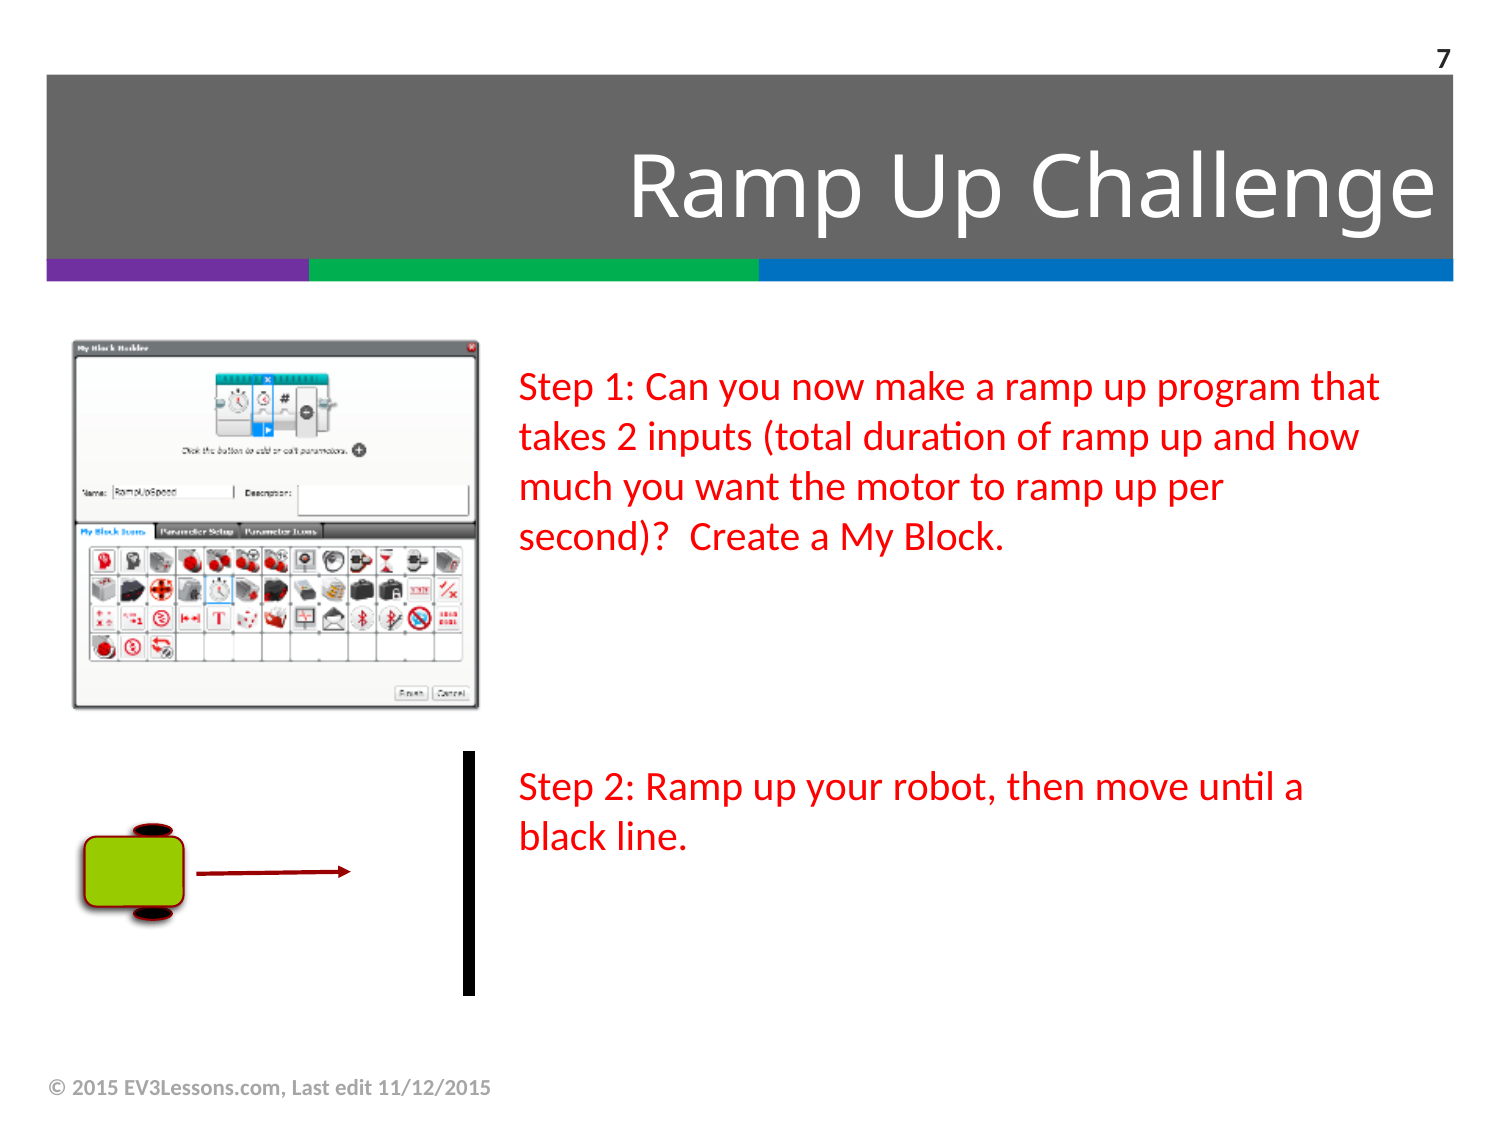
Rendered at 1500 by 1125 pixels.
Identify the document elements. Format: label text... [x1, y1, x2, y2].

text_box [83, 835, 185, 908]
picture [60, 328, 487, 721]
text_box [133, 823, 173, 834]
text_box Step 1: Can you now make a ramp up program that takes 2 inputs (total duration of ramp up and how much you want the motor to ramp up per second)? Create a My Block. Step 2: Ramp up your robot, then move until a black line. [503, 351, 1396, 867]
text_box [195, 871, 352, 875]
footer © 2015 EV3Lessons.com, Last edit 11/12/2015 [32, 1055, 1038, 1116]
text_box [135, 917, 171, 921]
slide_number 7 [1362, 27, 1466, 87]
title Ramp Up Challenge [46, 103, 1454, 263]
